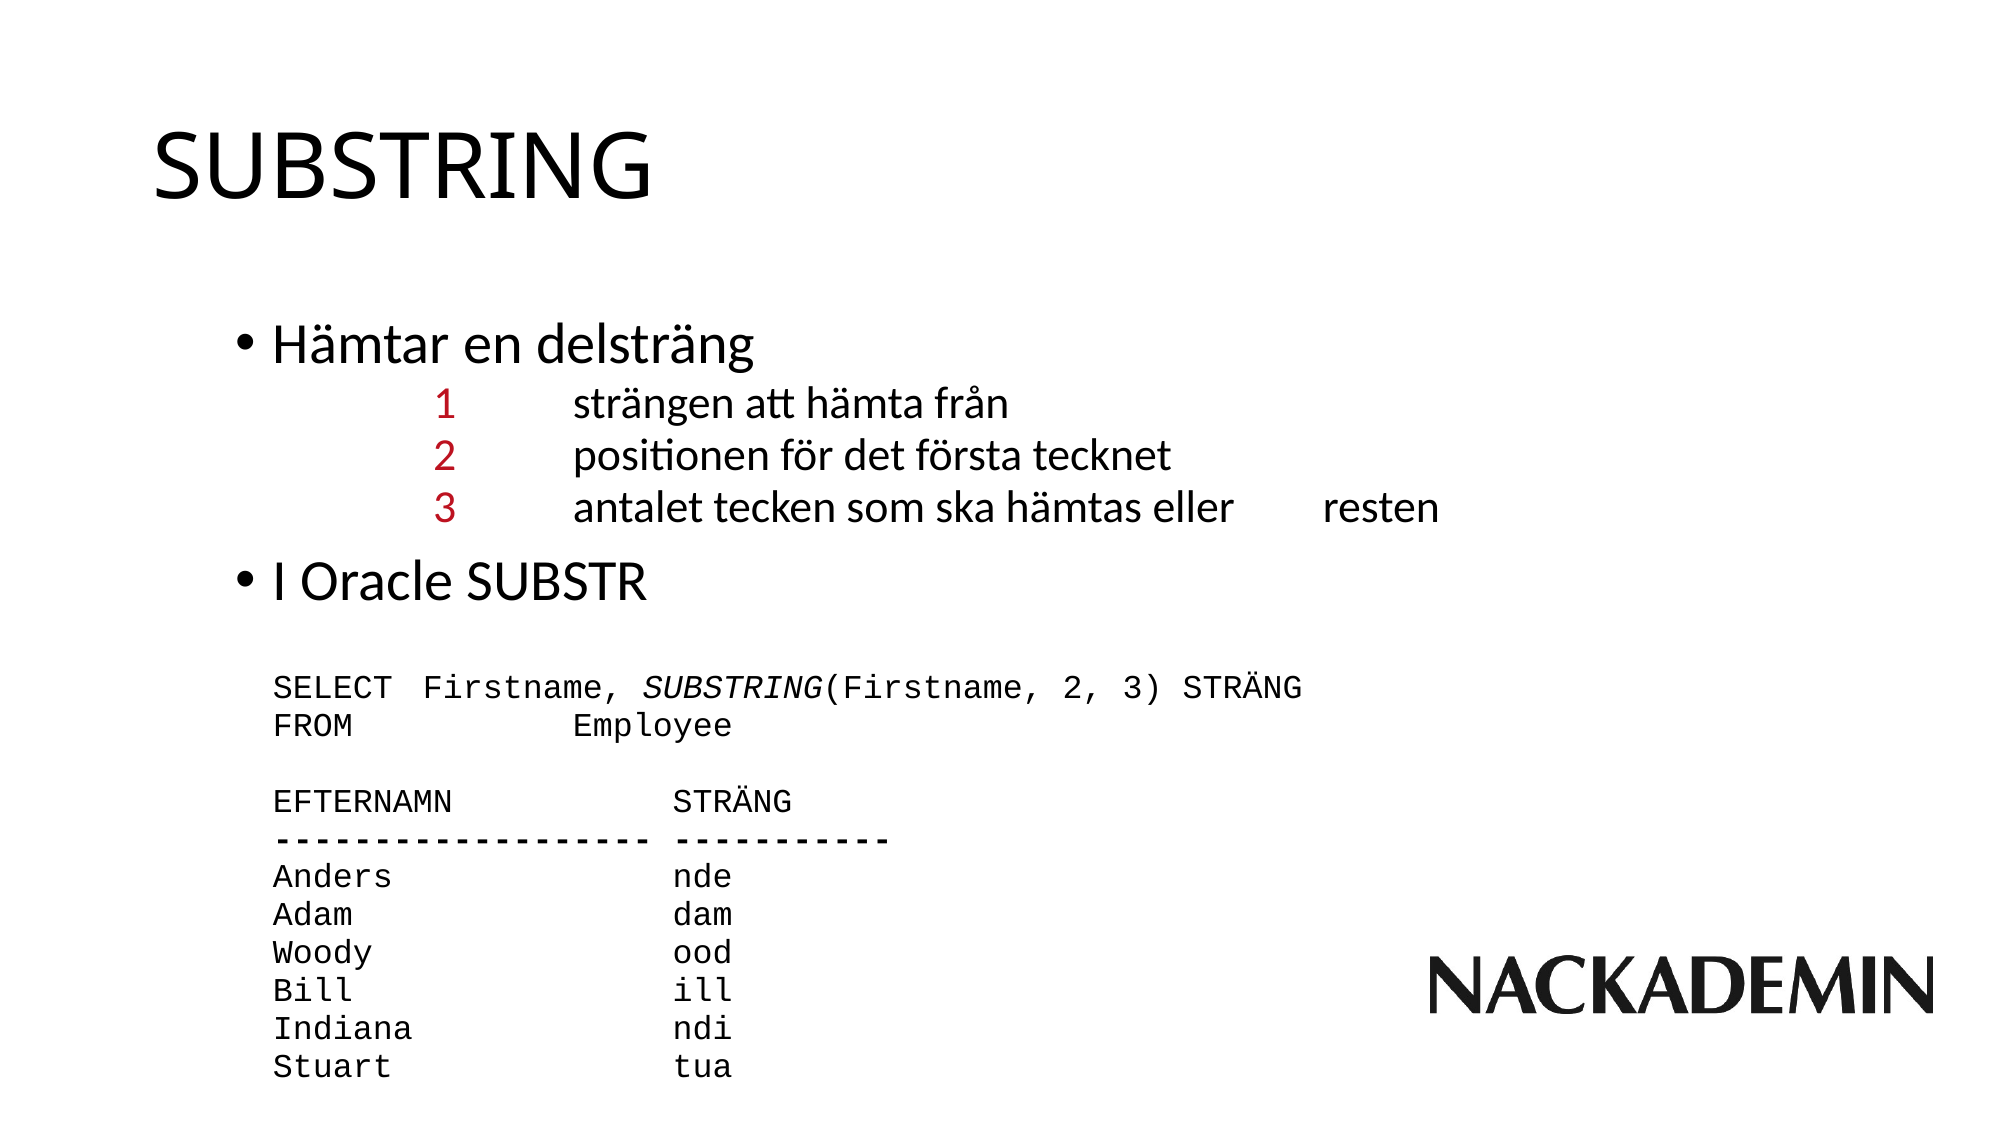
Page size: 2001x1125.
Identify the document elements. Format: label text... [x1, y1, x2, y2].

title SUBSTRING [137, 59, 1863, 278]
list Hämtar en delsträng 1 strängen att hämta från 2 positionen för det första tecknet 3 antalet tecken som ska hämtas eller resten I Oracle SUBSTR SELECT Firstname, SUBSTRING(Firstname, 2, 3) STRÄNG FROM Employee EFTERNAMN STRÄNG ------------------- ----------- Anders nde Adam dam Woody ood Bill ill Indiana ndi Stuart tua [220, 302, 1608, 1125]
picture [1429, 955, 1933, 1014]
